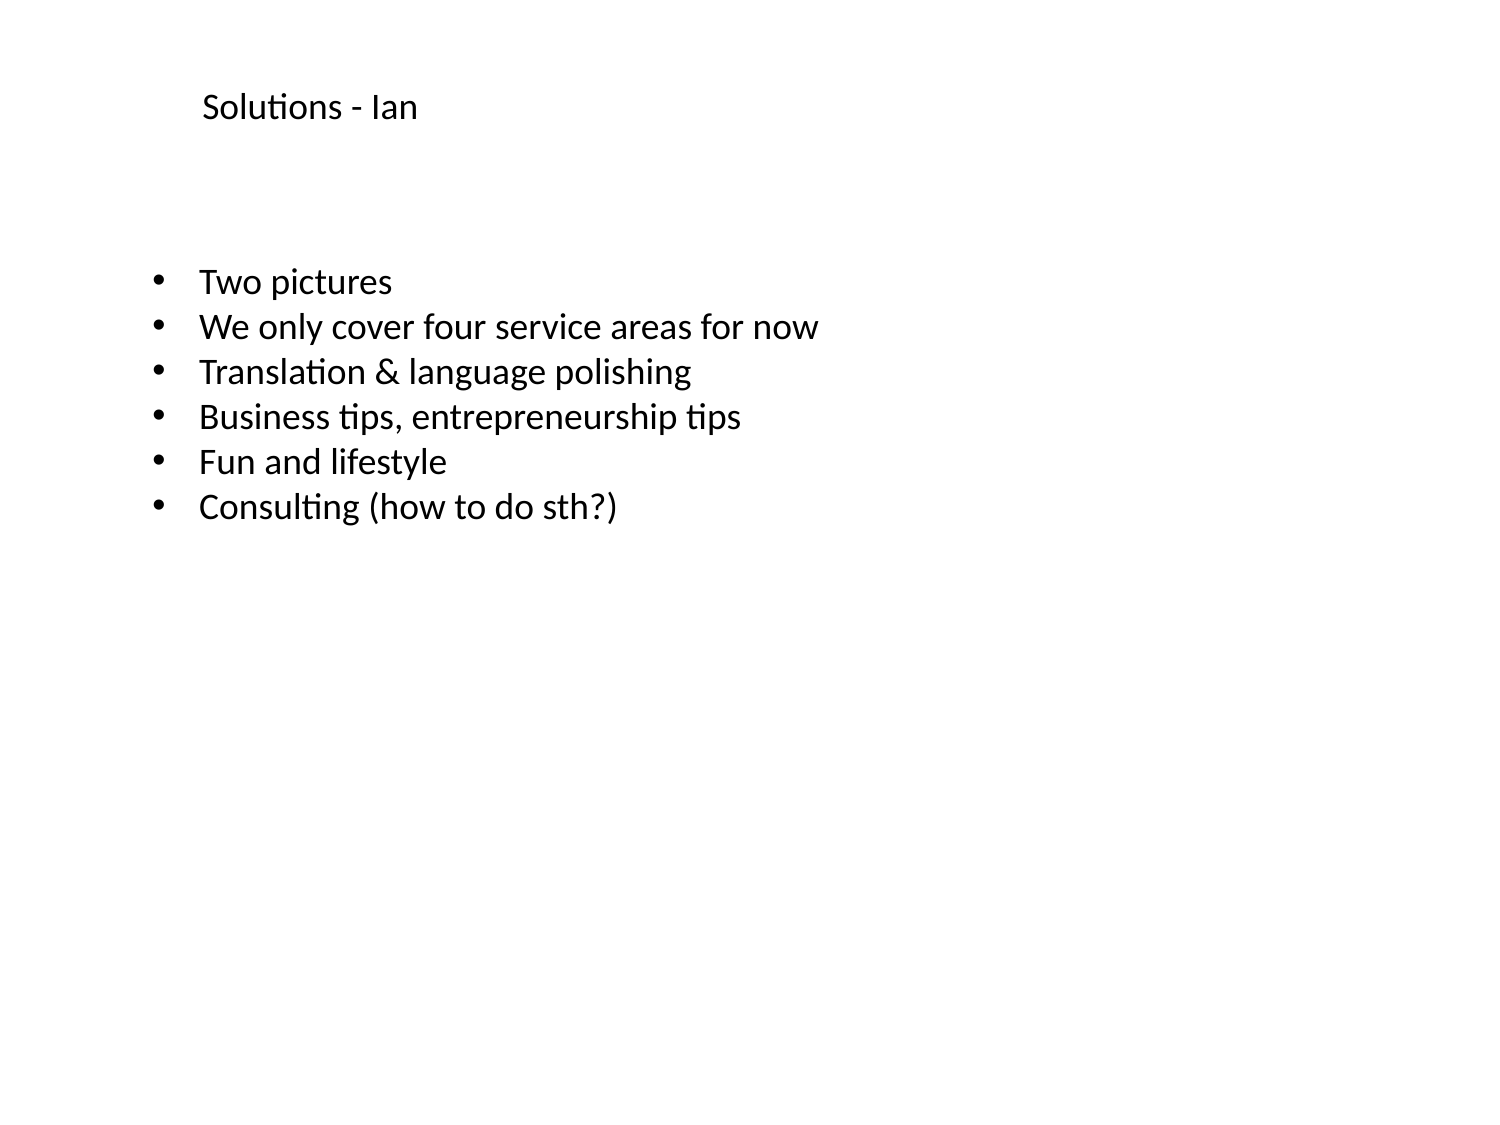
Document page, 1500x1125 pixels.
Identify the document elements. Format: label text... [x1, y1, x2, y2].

text_box Solutions - Ian [187, 74, 600, 135]
text_box Two pictures We only cover four service areas for now Translation & language polishing Business tips, entrepreneurship tips Fun and lifestyle Consulting (how to do sth?) [137, 249, 1163, 580]
